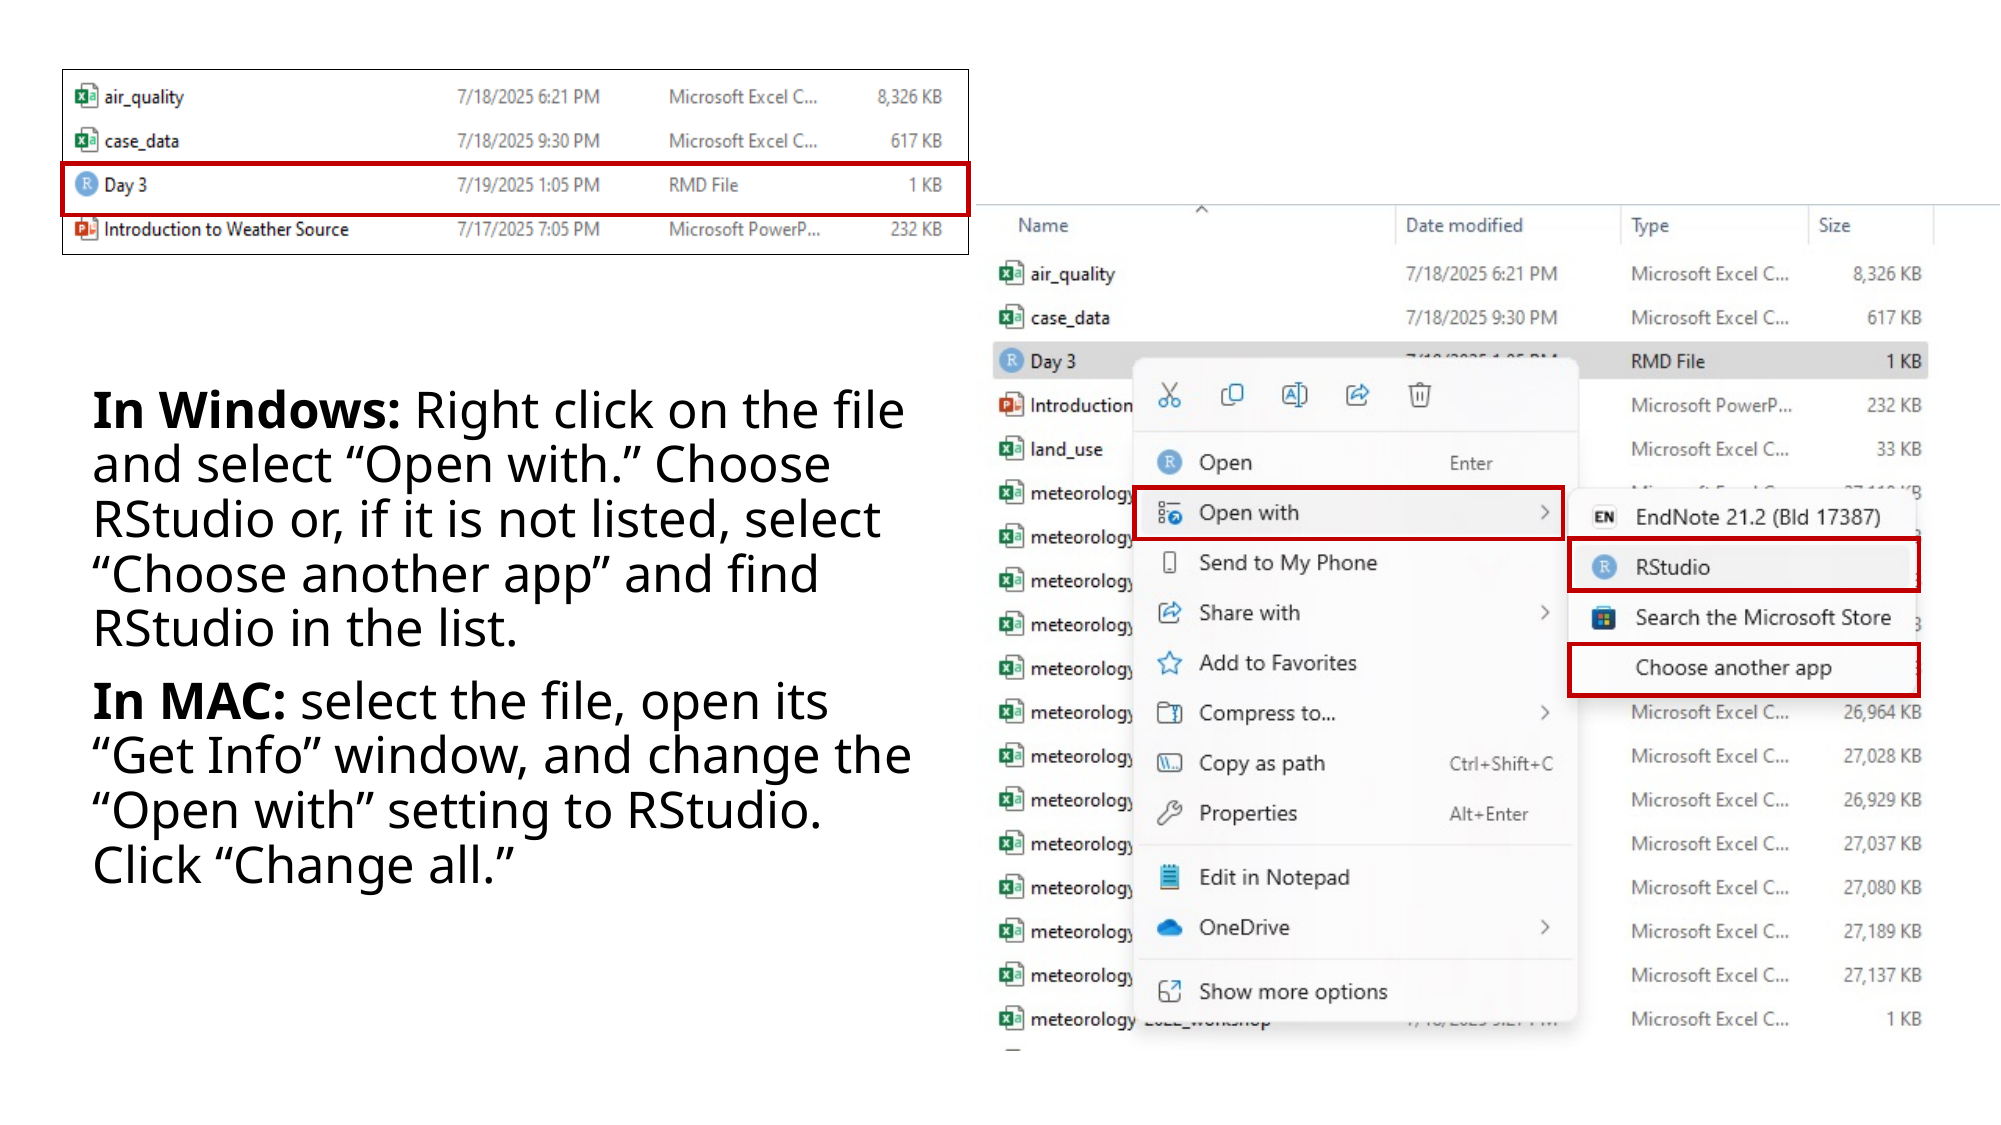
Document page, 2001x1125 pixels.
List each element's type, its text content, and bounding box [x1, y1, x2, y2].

text_box In Windows: Right click on the file and select “Open with.” Choose RStudio or, if it is not listed, select “Choose another app” and find RStudio in the list. In MAC: select the file, open its “Get Info” window, and change the “Open with” setting to RStudio. Click “Change all.” [78, 376, 954, 912]
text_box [975, 204, 2000, 1051]
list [61, 69, 970, 255]
